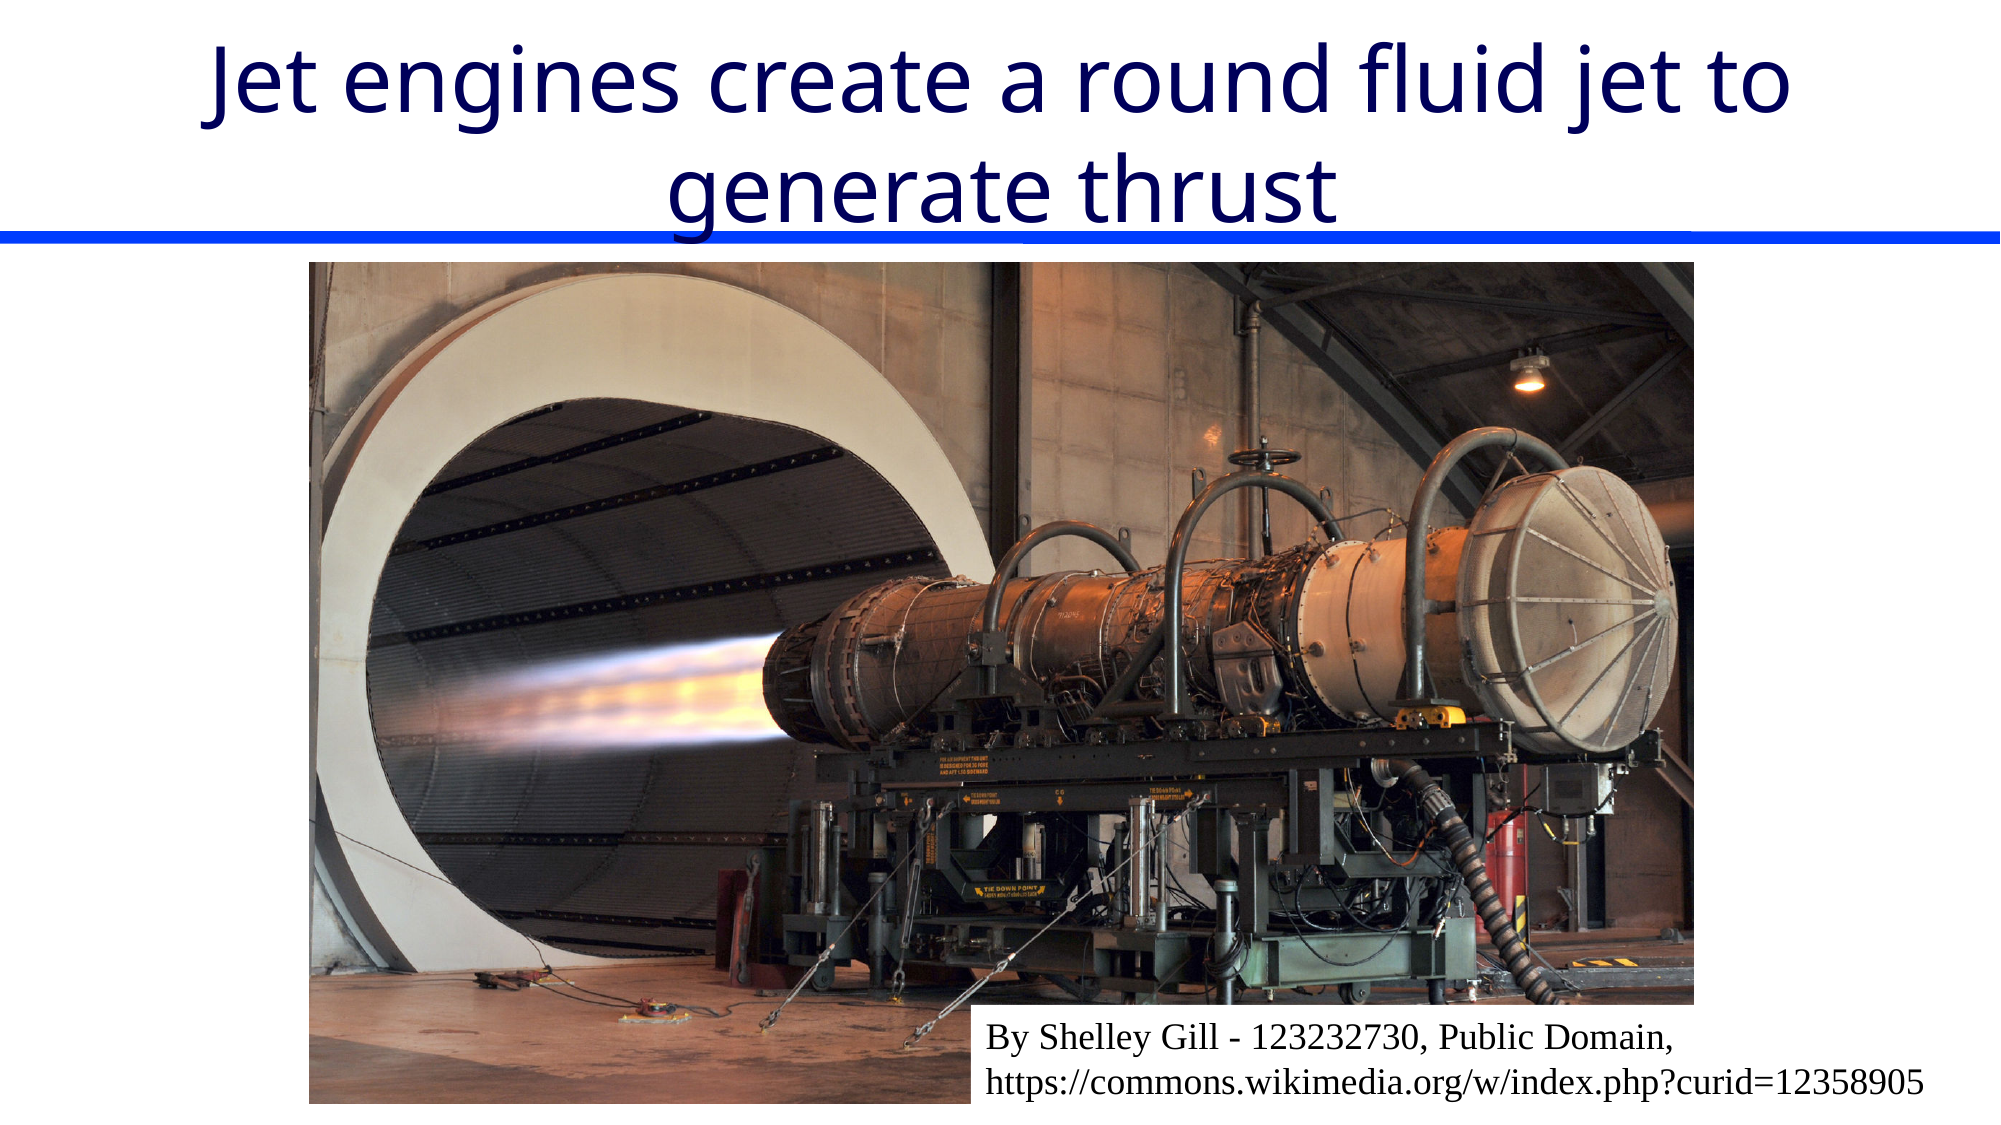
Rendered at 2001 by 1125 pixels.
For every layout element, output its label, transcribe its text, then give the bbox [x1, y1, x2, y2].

title Jet engines create a round fluid jet to generate thrust [75, 37, 1930, 225]
text_box By Shelley Gill - 123232730, Public Domain, https://commons.wikimedia.org/w/index.php?curid=12358905 [1696, 1004, 1971, 1110]
picture [309, 262, 1695, 1104]
